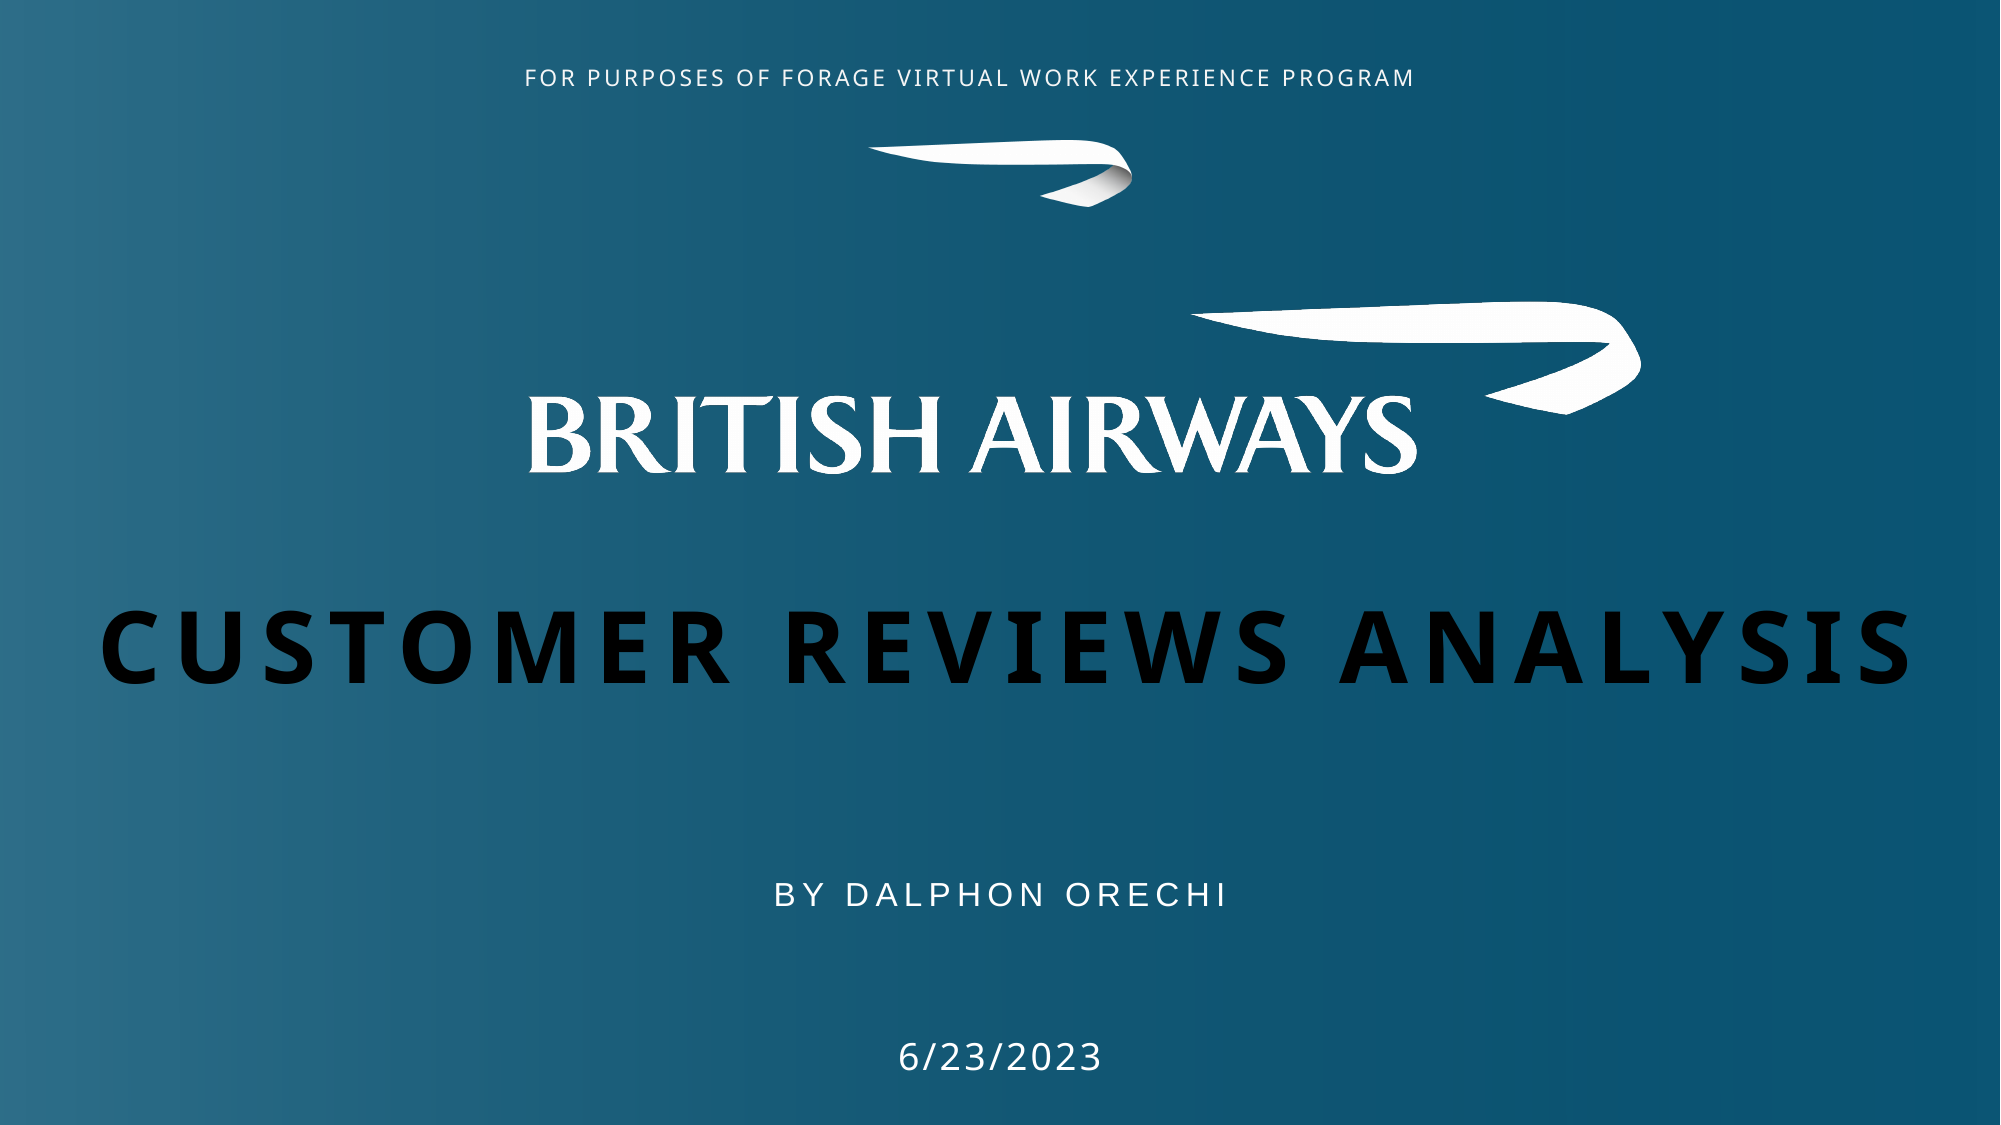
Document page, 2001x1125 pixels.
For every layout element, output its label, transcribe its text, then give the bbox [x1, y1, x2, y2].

list 6/23/2023 [249, 1022, 1750, 1068]
subtitle By Dalphon ORechi [249, 821, 1750, 965]
picture [868, 140, 1132, 207]
title Customer Reviews Analysis [30, 510, 1981, 793]
picture [526, 300, 1642, 476]
